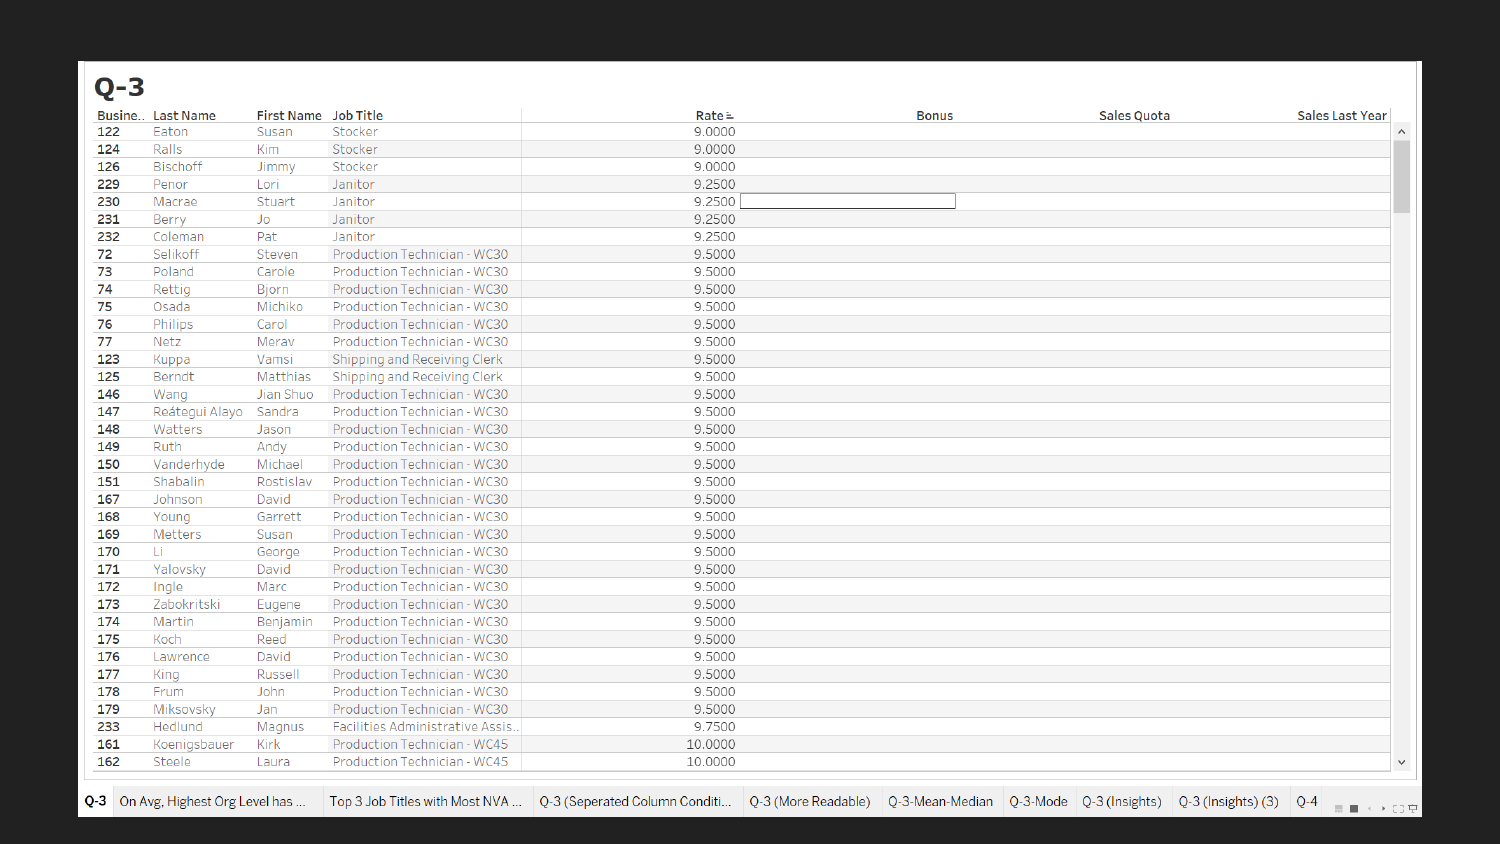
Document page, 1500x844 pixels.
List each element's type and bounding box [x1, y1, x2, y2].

picture [78, 61, 1422, 818]
